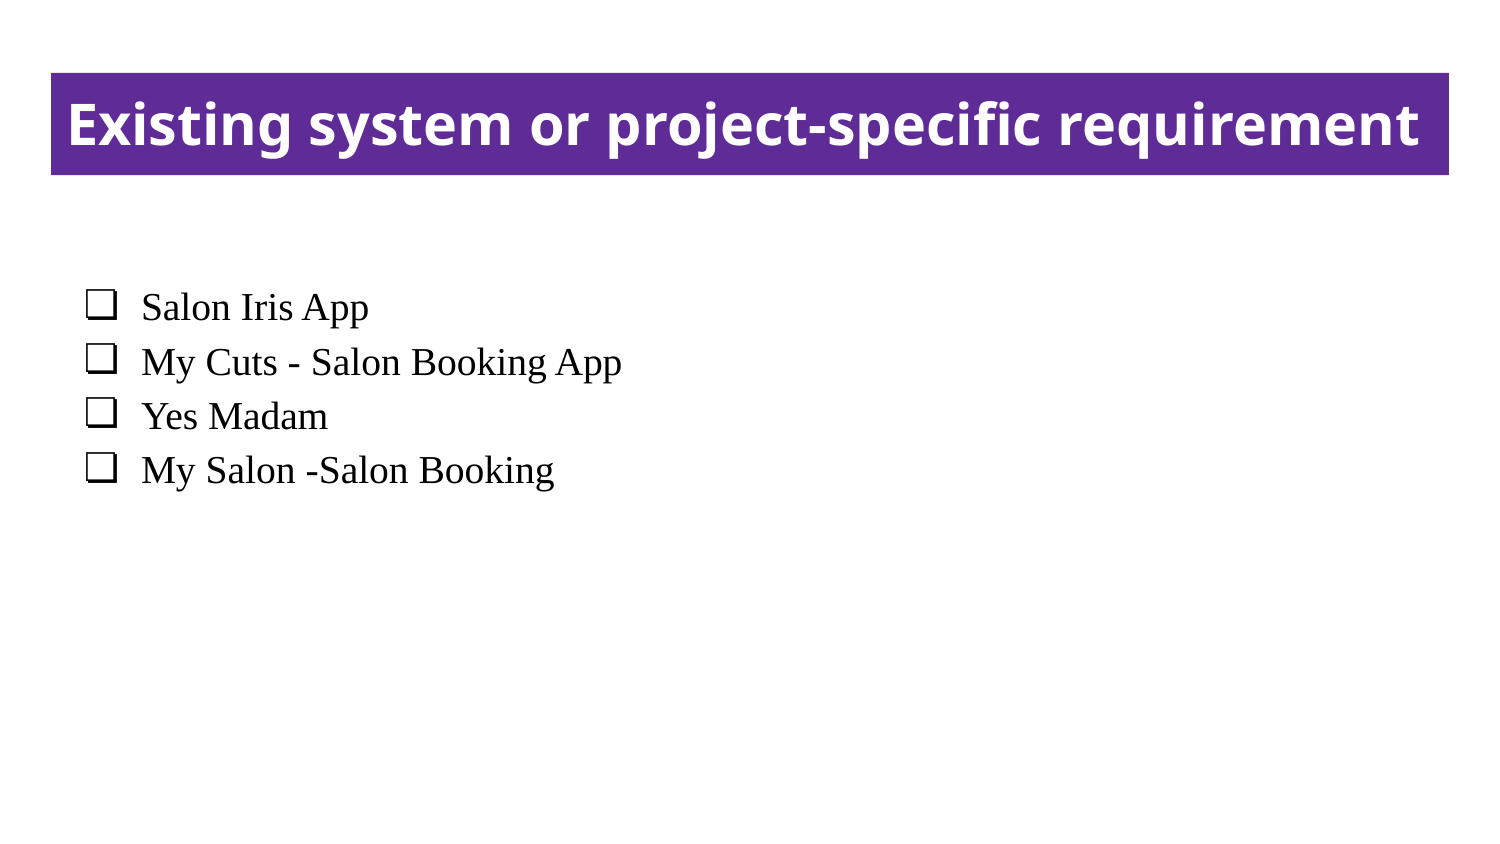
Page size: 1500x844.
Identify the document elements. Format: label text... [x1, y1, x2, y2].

list Salon Iris App My Cuts - Salon Booking App Yes Madam My Salon -Salon Booking [51, 189, 1449, 750]
title Existing system or project-specific requirement [51, 72, 1449, 176]
